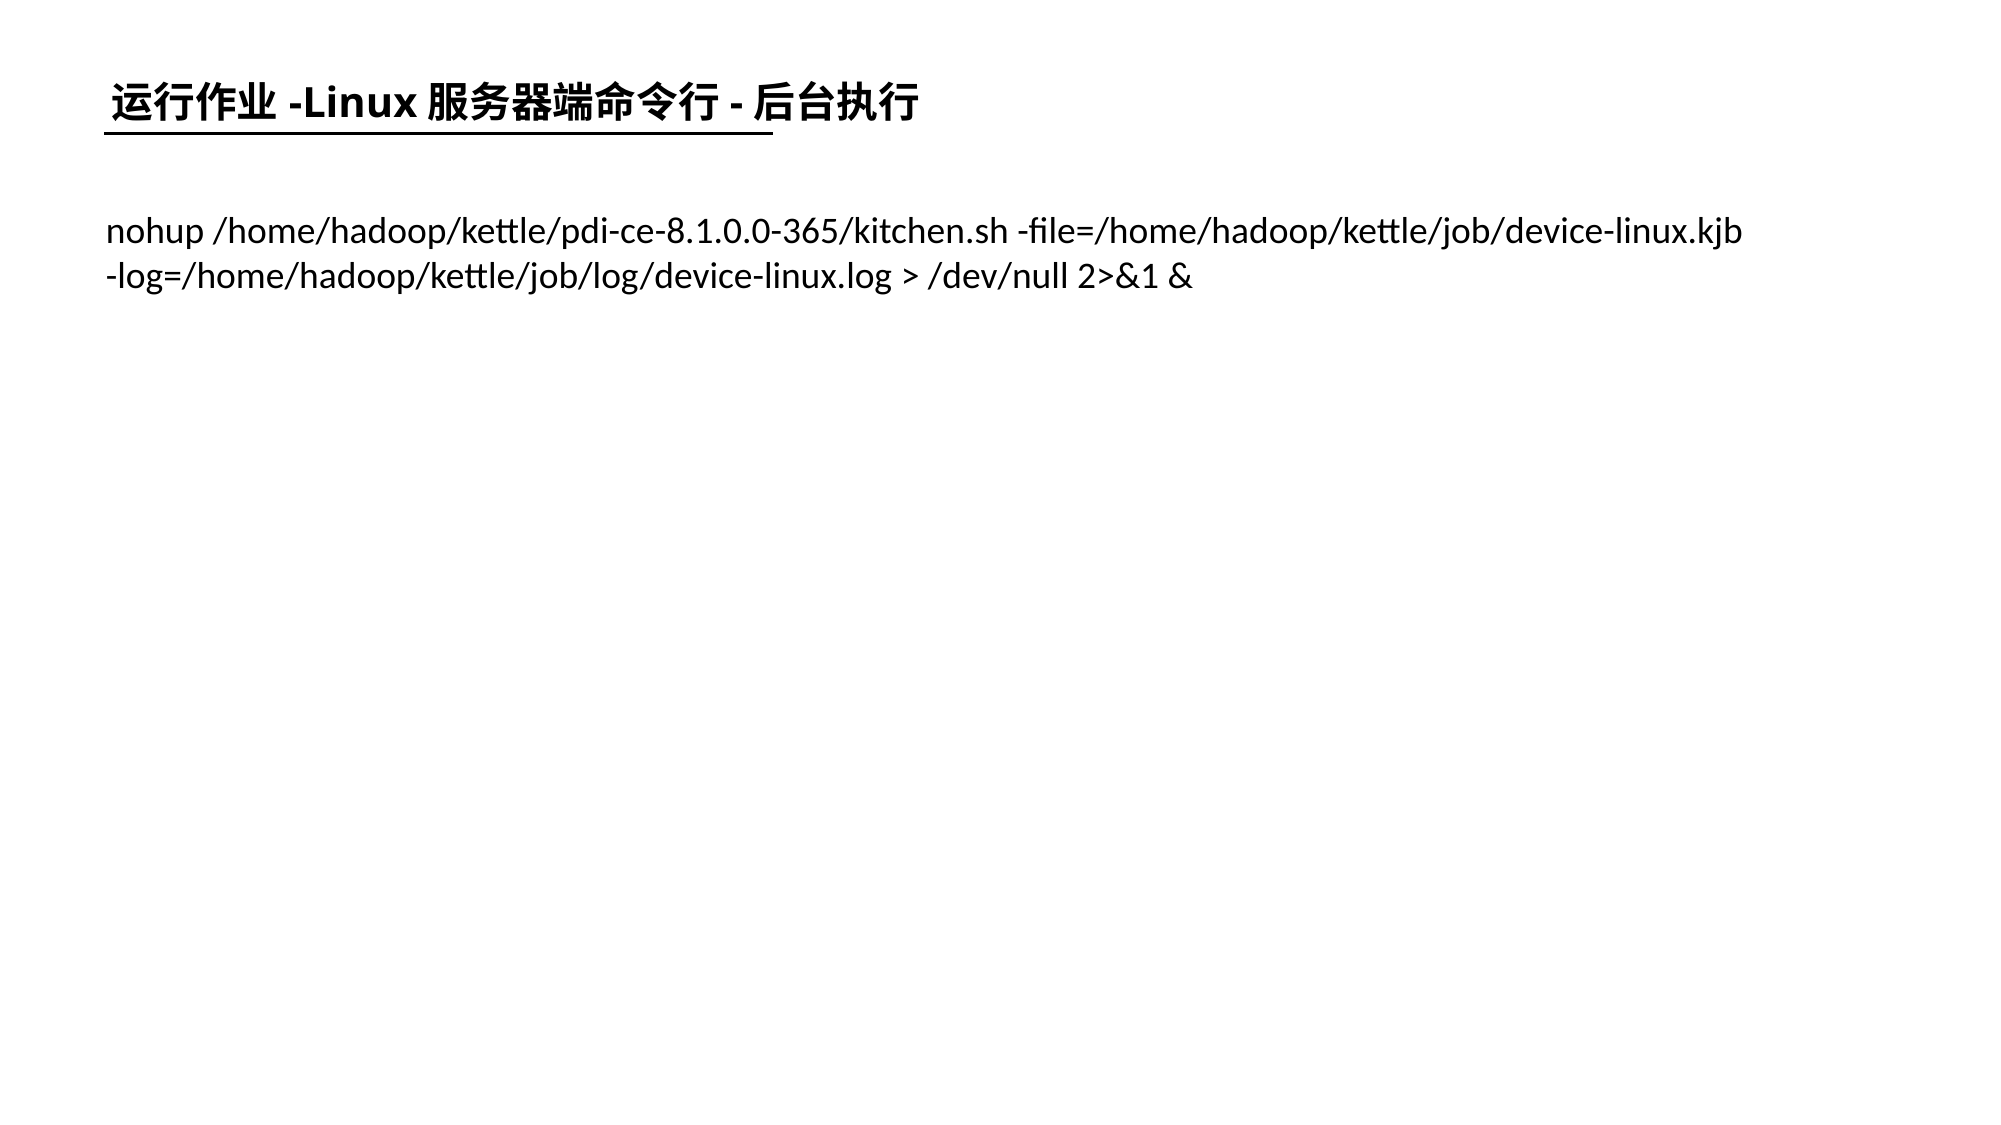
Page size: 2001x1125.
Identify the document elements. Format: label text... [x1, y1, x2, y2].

text_box 运行作业-Linux服务器端命令行-后台执行 [104, 68, 1290, 134]
text_box nohup /home/hadoop/kettle/pdi-ce-8.1.0.0-365/kitchen.sh -file=/home/hadoop/kettle/job/device-linux.kjb -log=/home/hadoop/kettle/job/log/device-linux.log > /dev/null 2>&1 & [91, 198, 1882, 304]
